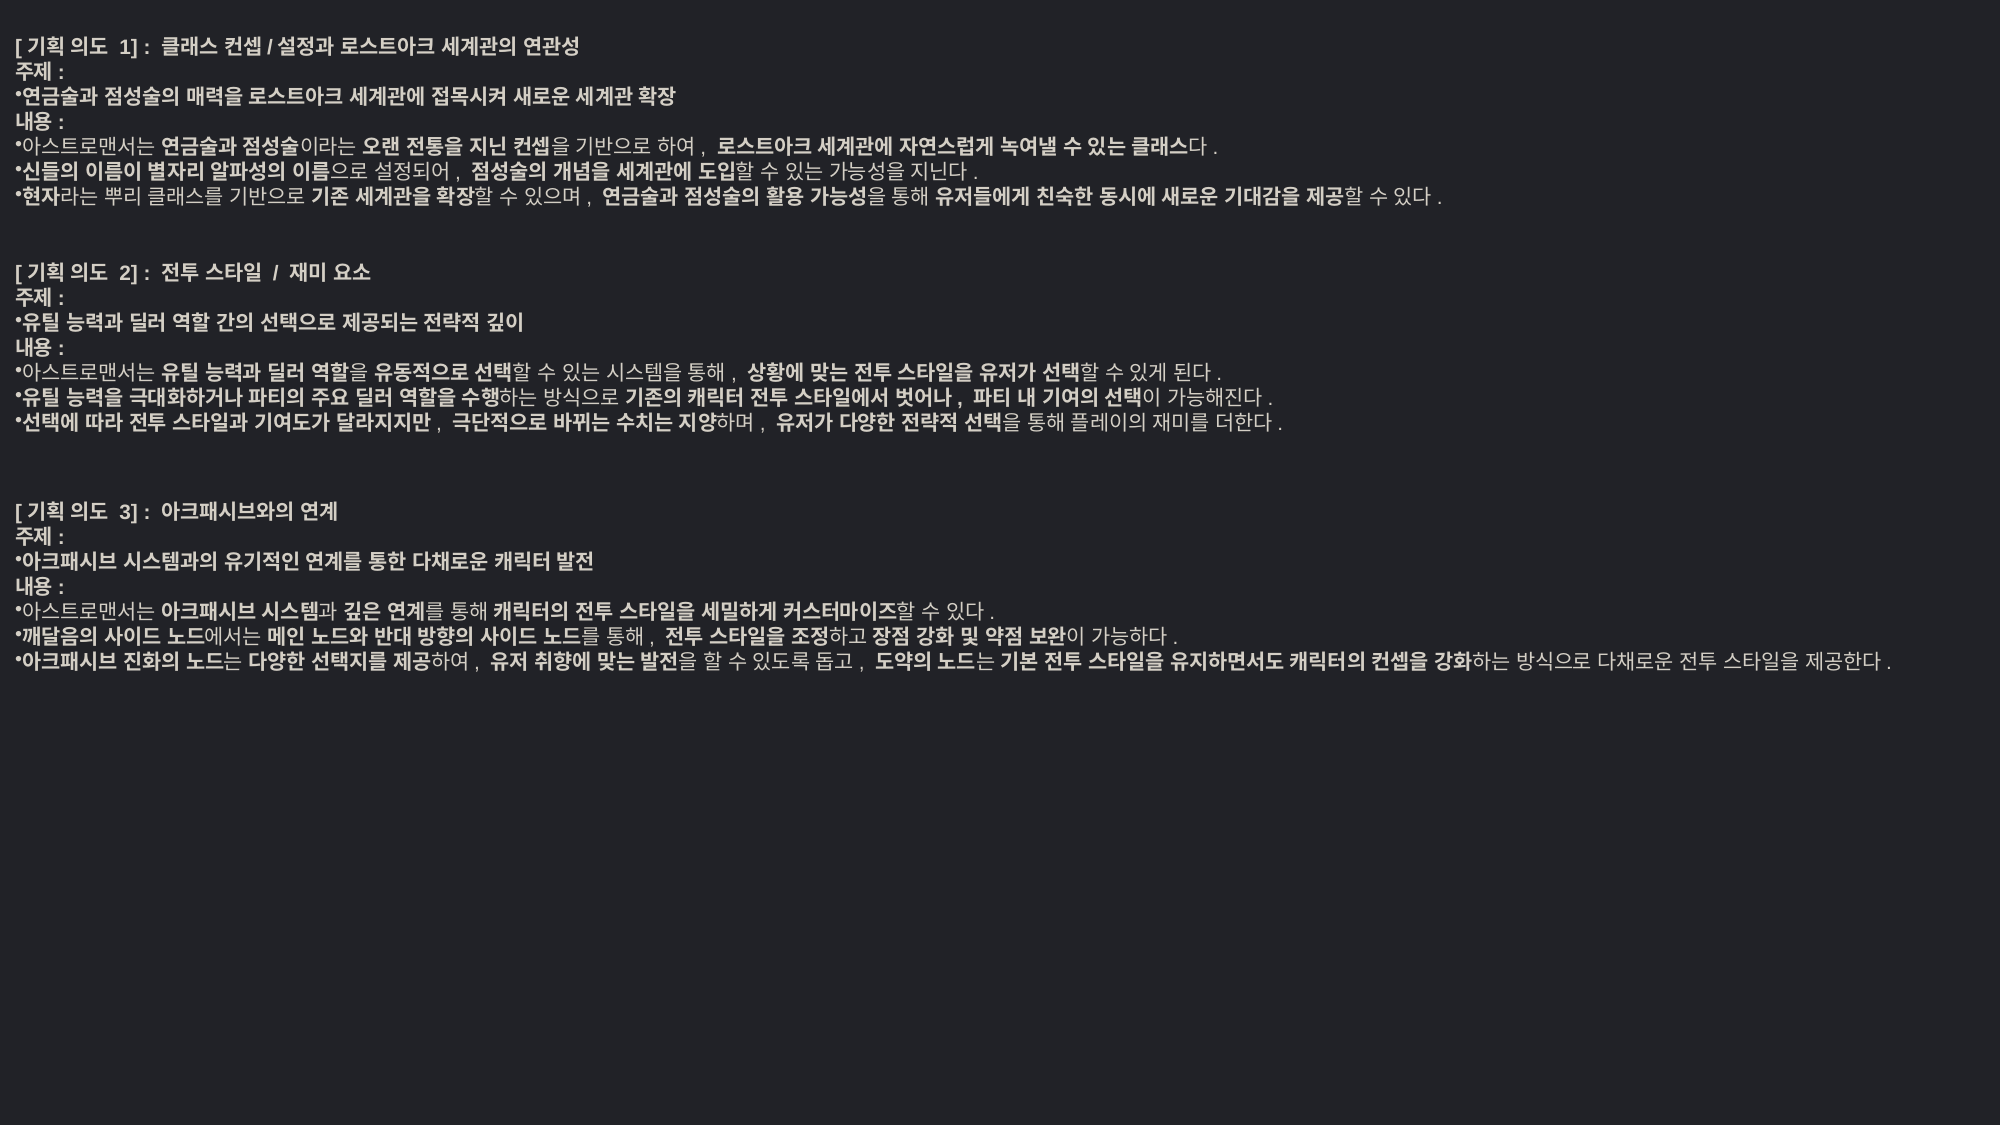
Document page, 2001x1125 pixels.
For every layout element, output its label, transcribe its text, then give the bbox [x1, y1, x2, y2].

text_box [기획 의도 2] : 전투 스타일 / 재미 요소 주제: 유틸 능력과 딜러 역할 간의 선택으로 제공되는 전략적 깊이 내용: 아스트로맨서는 유틸 능력과 딜러 역할을 유동적으로 선택할 수 있는 시스템을 통해, 상황에 맞는 전투 스타일을 유저가 선택할 수 있게 된다. 유틸 능력을 극대화하거나 파티의 주요 딜러 역할을 수행하는 방식으로 기존의 캐릭터 전투 스타일에서 벗어나, 파티 내 기여의 선택이 가능해진다. 선택에 따라 전투 스타일과 기여도가 달라지지만, 극단적으로 바뀌는 수치는 지양하며, 유저가 다양한 전략적 선택을 통해 플레이의 재미를 더한다. [0, 252, 2000, 468]
text_box [기획 의도 3] : 아크패시브와의 연계 주제: 아크패시브 시스템과의 유기적인 연계를 통한 다채로운 캐릭터 발전 내용: 아스트로맨서는 아크패시브 시스템과 깊은 연계를 통해 캐릭터의 전투 스타일을 세밀하게 커스터마이즈할 수 있다. 깨달음의 사이드 노드에서는 메인 노드와 반대 방향의 사이드 노드를 통해, 전투 스타일을 조정하고 장점 강화 및 약점 보완이 가능하다. 아크패시브 진화의 노드는 다양한 선택지를 제공하여, 유저 취향에 맞는 발전을 할 수 있도록 돕고, 도약의 노드는 기본 전투 스타일을 유지하면서도 캐릭터의 컨셉을 강화하는 방식으로 다채로운 전투 스타일을 제공한다. [0, 491, 2000, 706]
text_box [기획 의도 1] : 클래스 컨셉/설정과 로스트아크 세계관의 연관성 주제: 연금술과 점성술의 매력을 로스트아크 세계관에 접목시켜 새로운 세계관 확장 내용: 아스트로맨서는 연금술과 점성술이라는 오랜 전통을 지닌 컨셉을 기반으로 하여, 로스트아크 세계관에 자연스럽게 녹여낼 수 있는 클래스다. 신들의 이름이 별자리 알파성의 이름으로 설정되어, 점성술의 개념을 세계관에 도입할 수 있는 가능성을 지닌다. 현자라는 뿌리 클래스를 기반으로 기존 세계관을 확장할 수 있으며, 연금술과 점성술의 활용 가능성을 통해 유저들에게 친숙한 동시에 새로운 기대감을 제공할 수 있다. [0, 1, 2000, 241]
